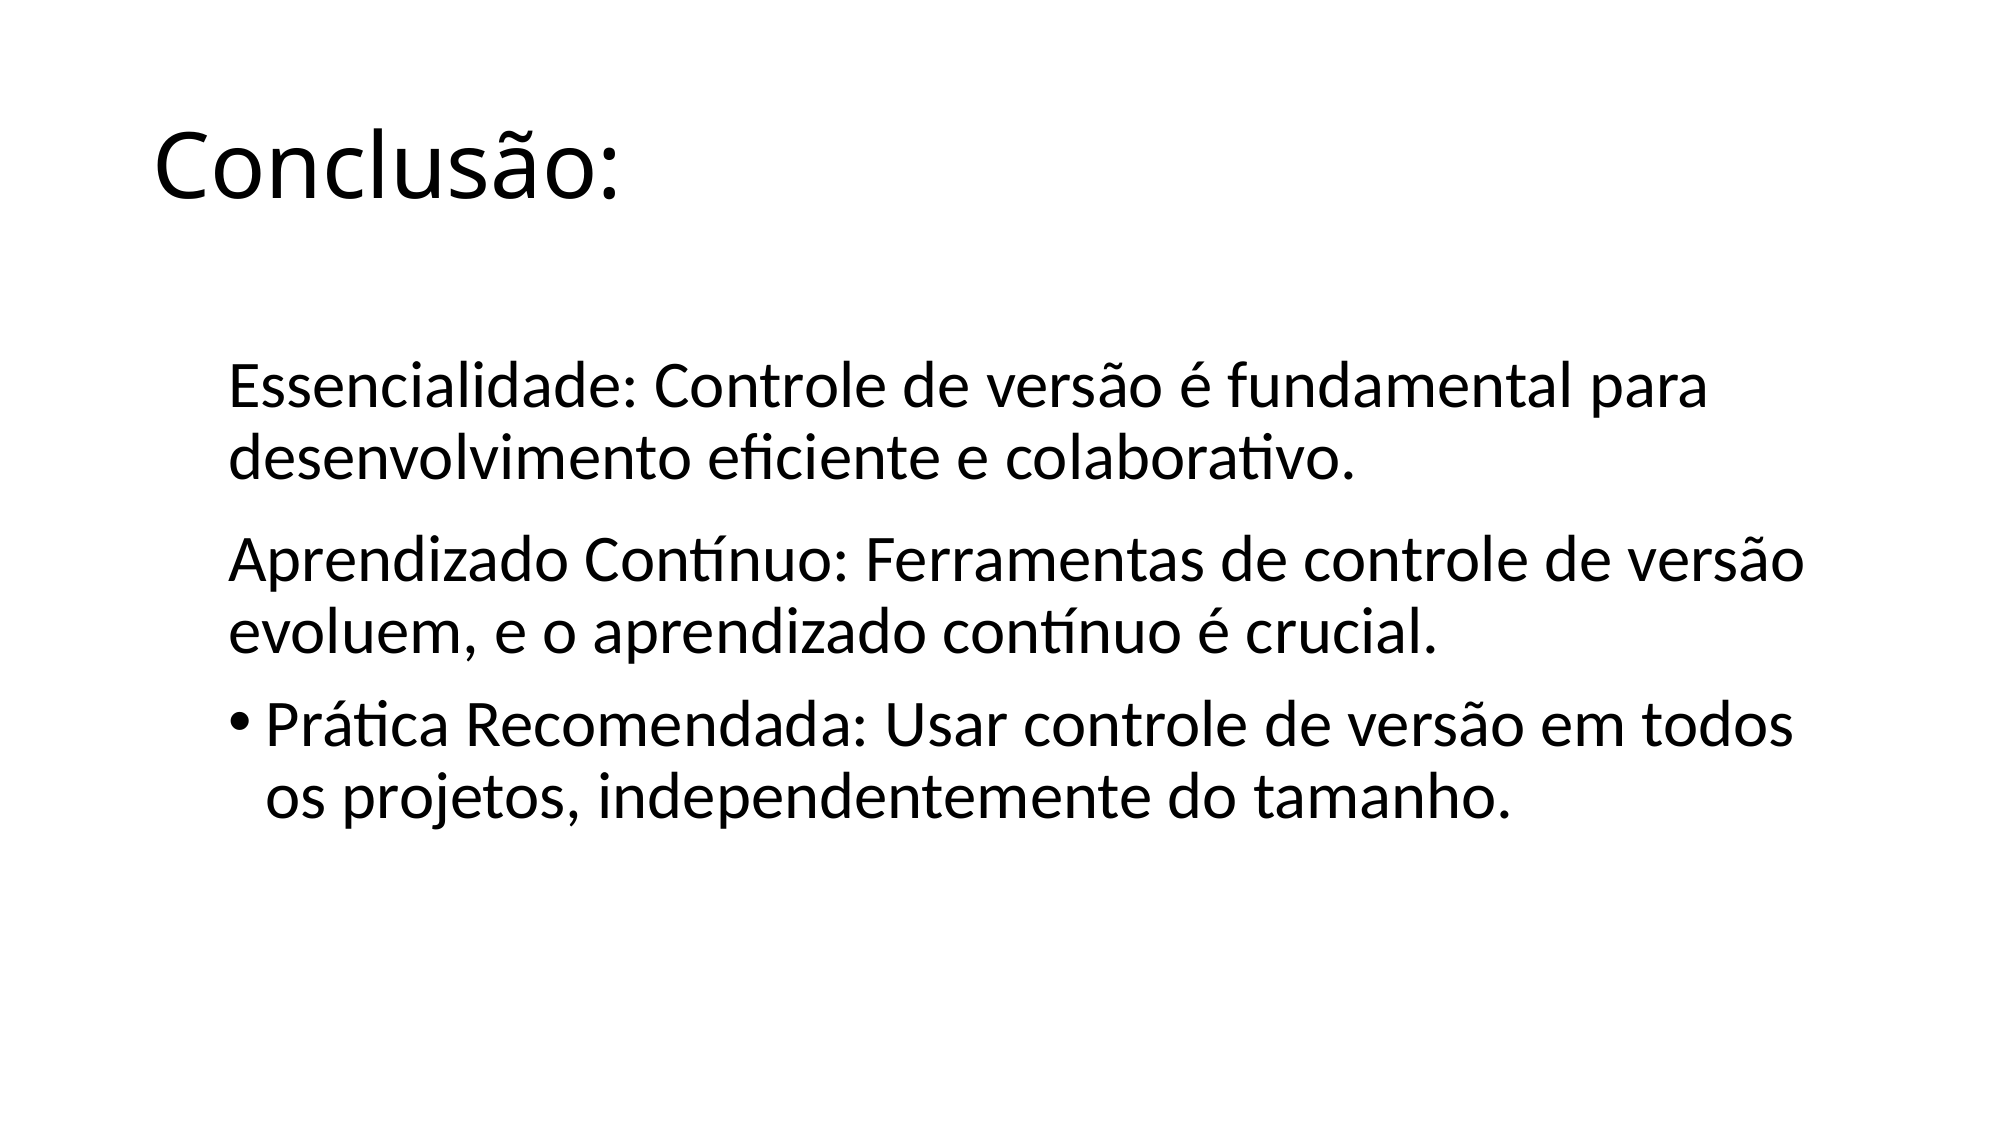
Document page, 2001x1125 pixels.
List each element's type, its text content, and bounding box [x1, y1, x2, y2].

list Essencialidade: Controle de versão é fundamental para desenvolvimento eficiente e colaborativo. Aprendizado Contínuo: Ferramentas de controle de versão evoluem, e o aprendizado contínuo é crucial. Prática Recomendada: Usar controle de versão em todos os projetos, independentemente do tamanho. [213, 342, 1863, 1014]
title Conclusão: [137, 59, 1863, 278]
